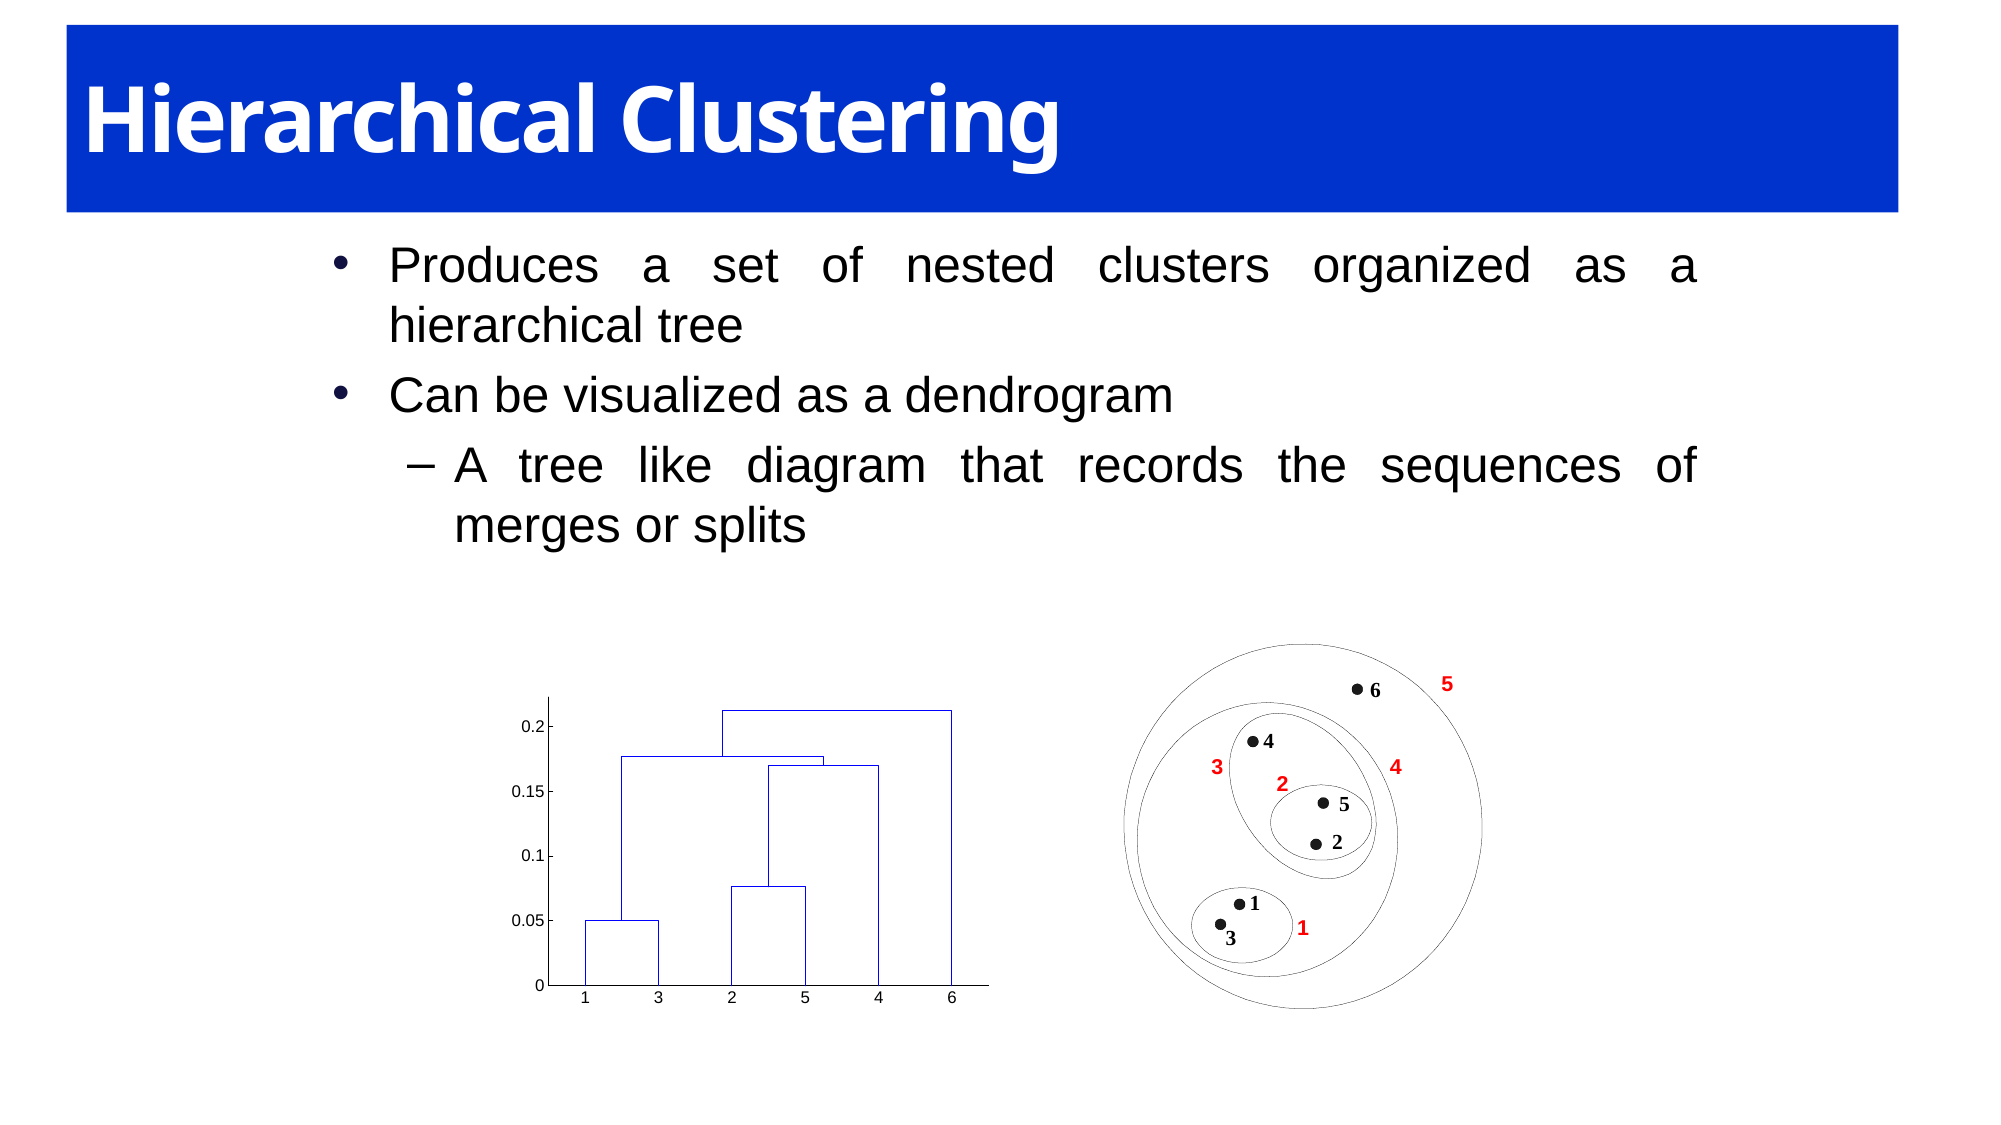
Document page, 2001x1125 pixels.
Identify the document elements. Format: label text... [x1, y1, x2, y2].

list Hierarchical Clustering [66, 24, 1899, 213]
picture [474, 670, 1043, 1025]
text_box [1112, 632, 1493, 1021]
text_box Produces a set of nested clusters organized as a hierarchical tree Can be visualized as a dendrogram A tree like diagram that records the sequences of merges or splits [317, 224, 1713, 1075]
